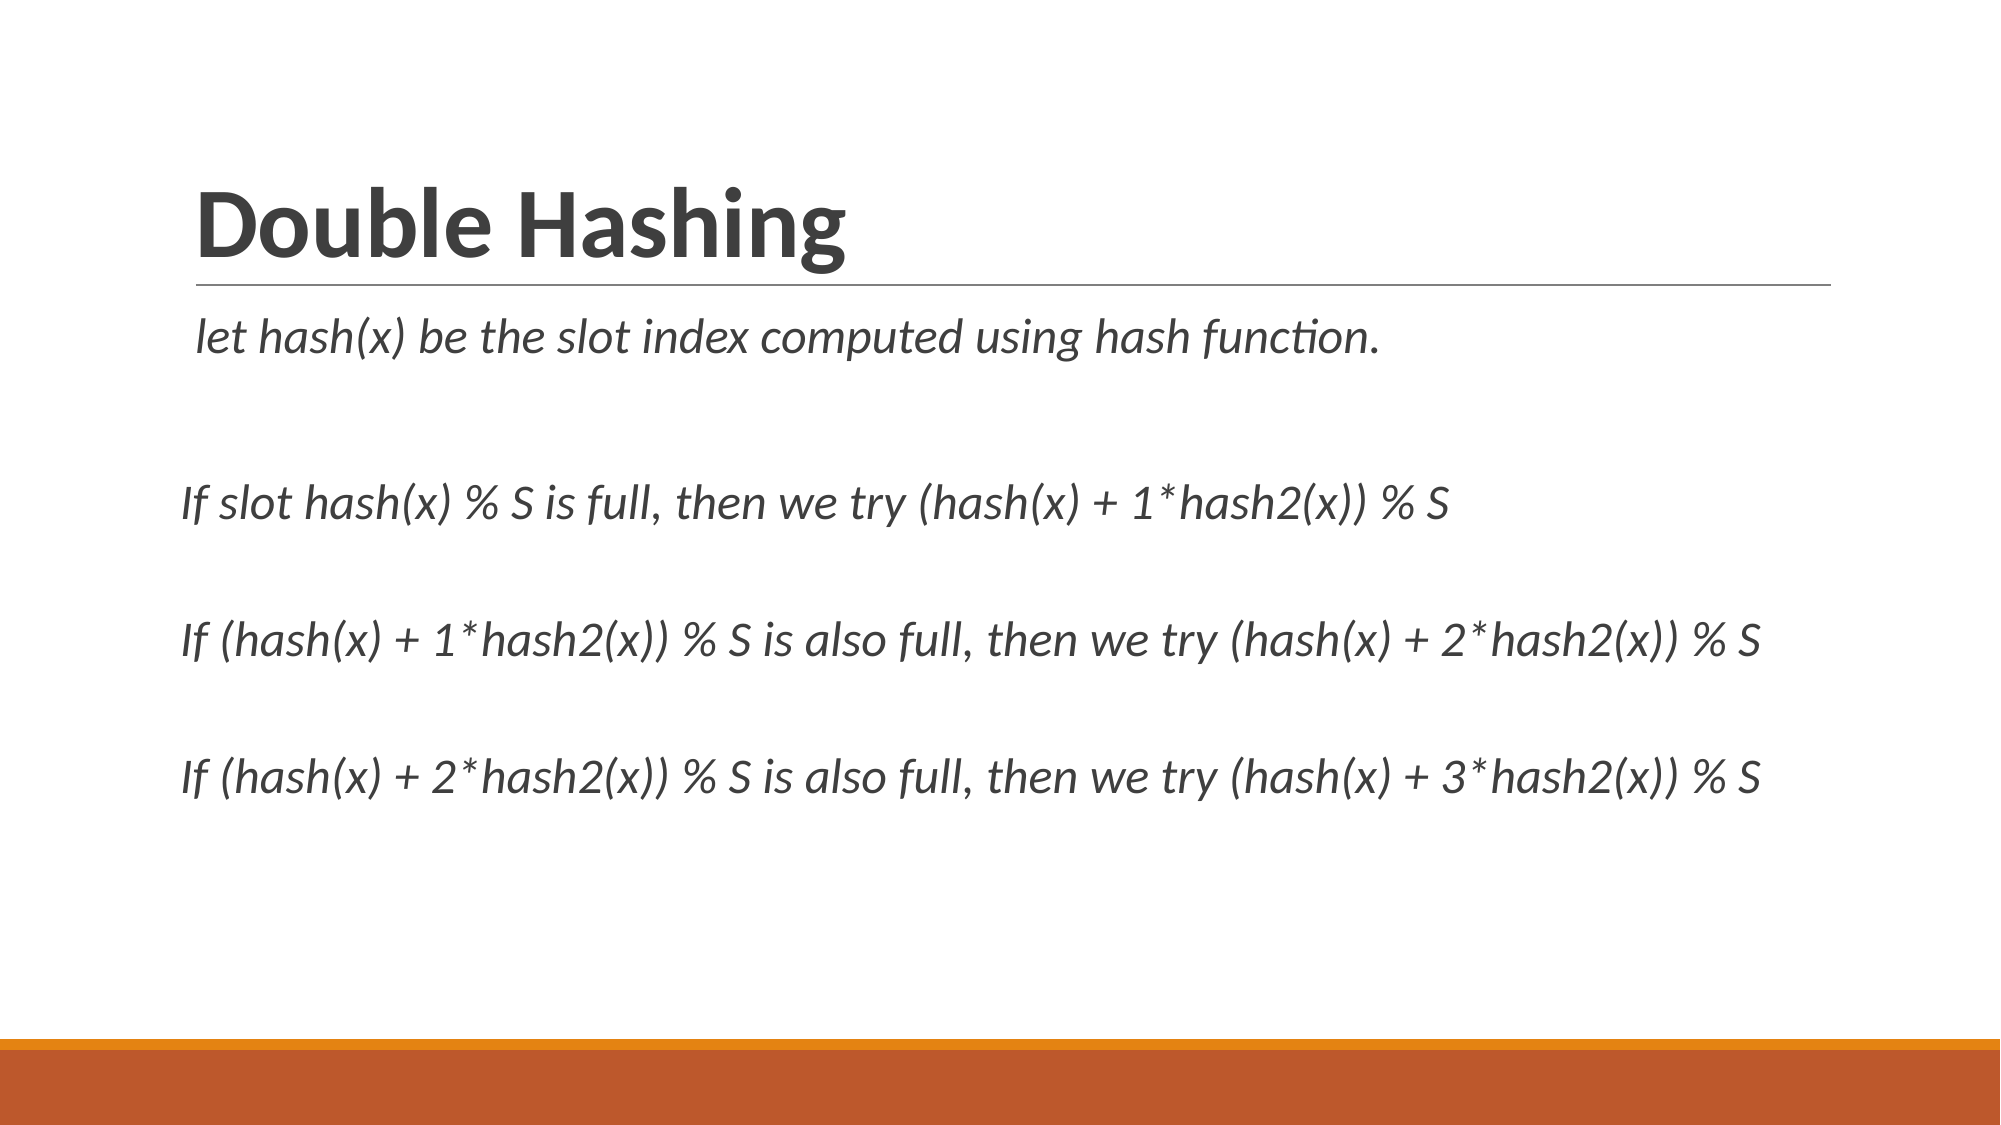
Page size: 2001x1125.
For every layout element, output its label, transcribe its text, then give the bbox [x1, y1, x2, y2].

list let hash(x) be the slot index computed using hash function. If slot hash(x) % S is full, then we try (hash(x) + 1*hash2(x)) % S If (hash(x) + 1*hash2(x)) % S is also full, then we try (hash(x) + 2*hash2(x)) % S If (hash(x) + 2*hash2(x)) % S is also full, then we try (hash(x) + 3*hash2(x)) % S [180, 302, 1830, 963]
title Double Hashing [180, 47, 1830, 285]
